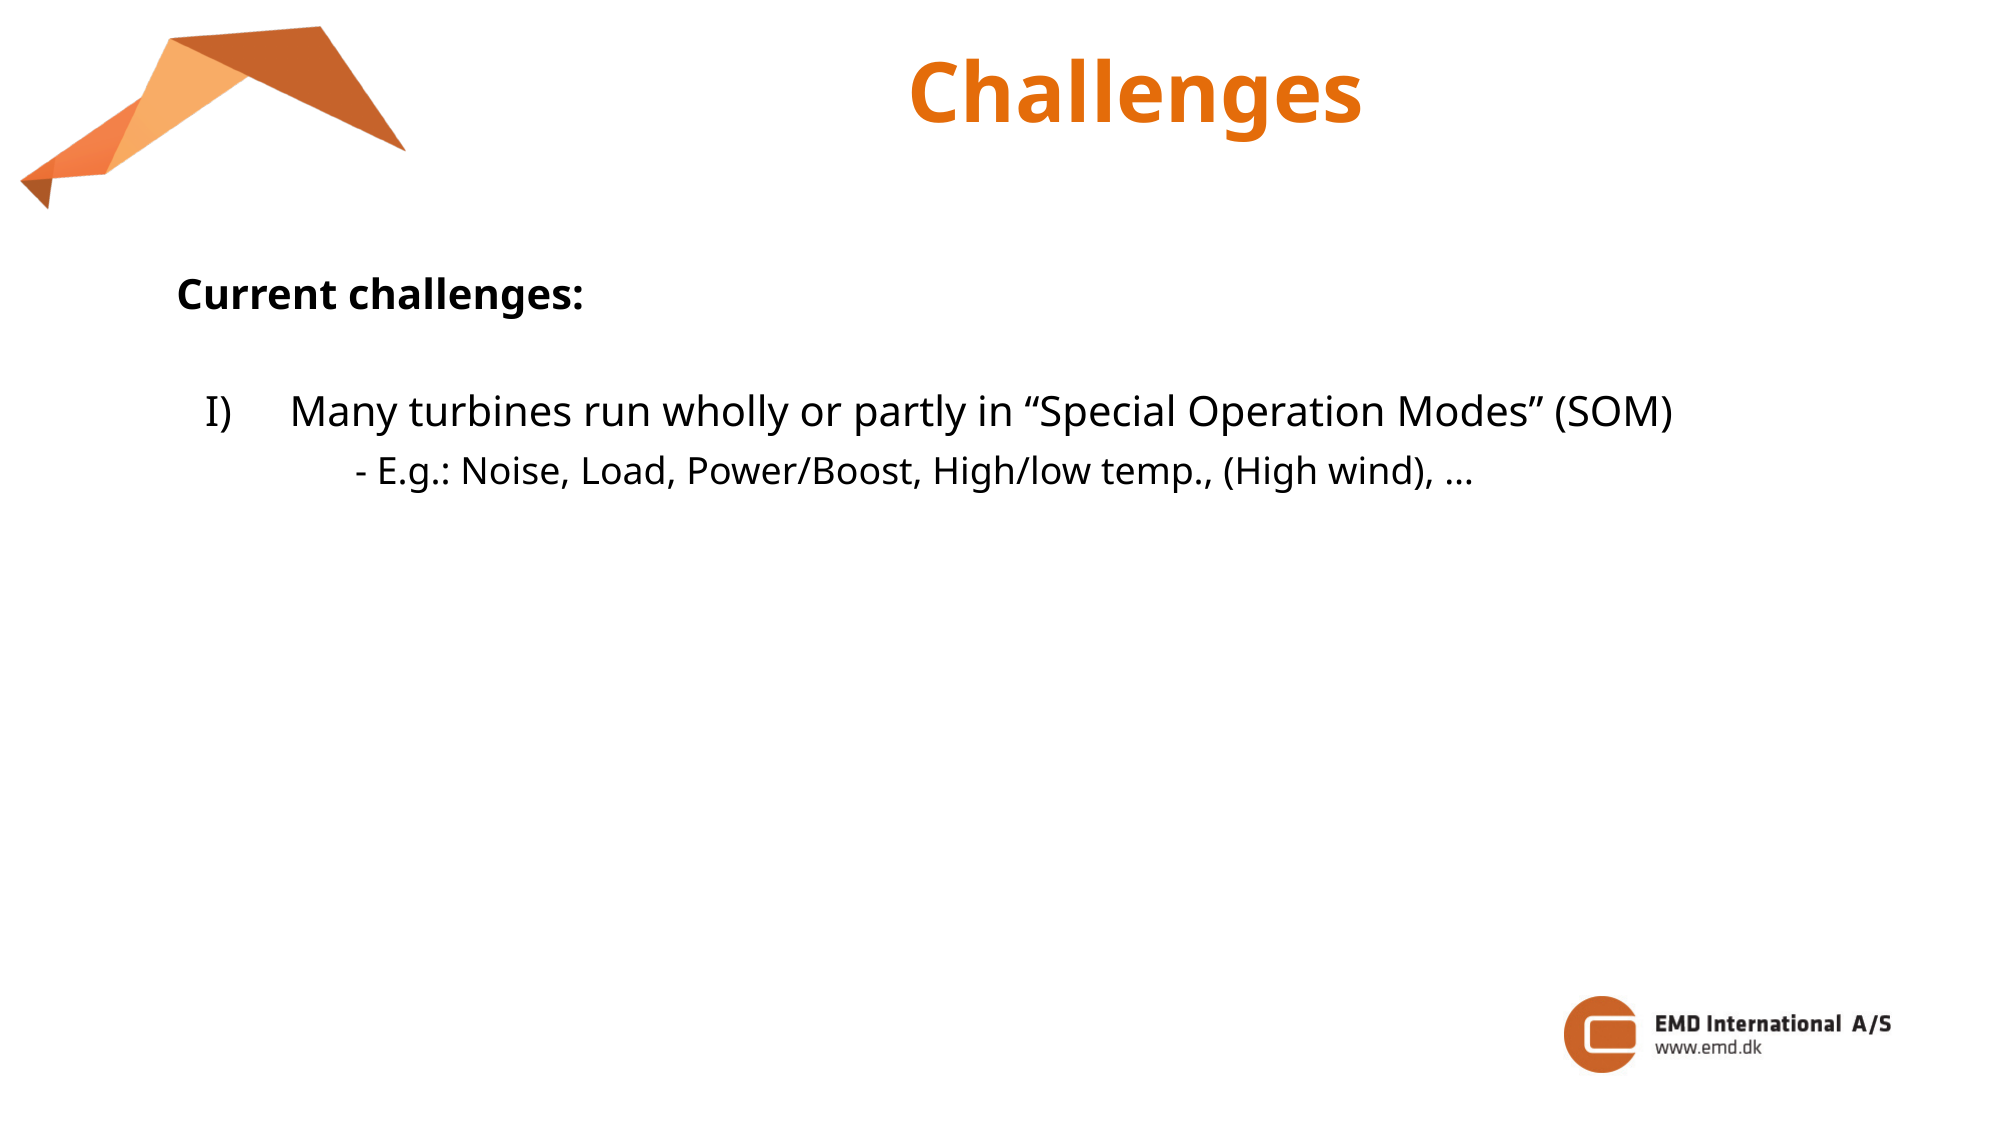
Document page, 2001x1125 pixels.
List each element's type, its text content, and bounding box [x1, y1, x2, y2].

text_box Current challenges: Many turbines run wholly or partly in “Special Operation Modes” (SOM) - E.g.: Noise, Load, Power/Boost, High/low temp., (High wind), … [161, 260, 1898, 811]
picture [0, 0, 352, 243]
picture [1555, 987, 1900, 1083]
text_box Challenges [352, 0, 1703, 184]
